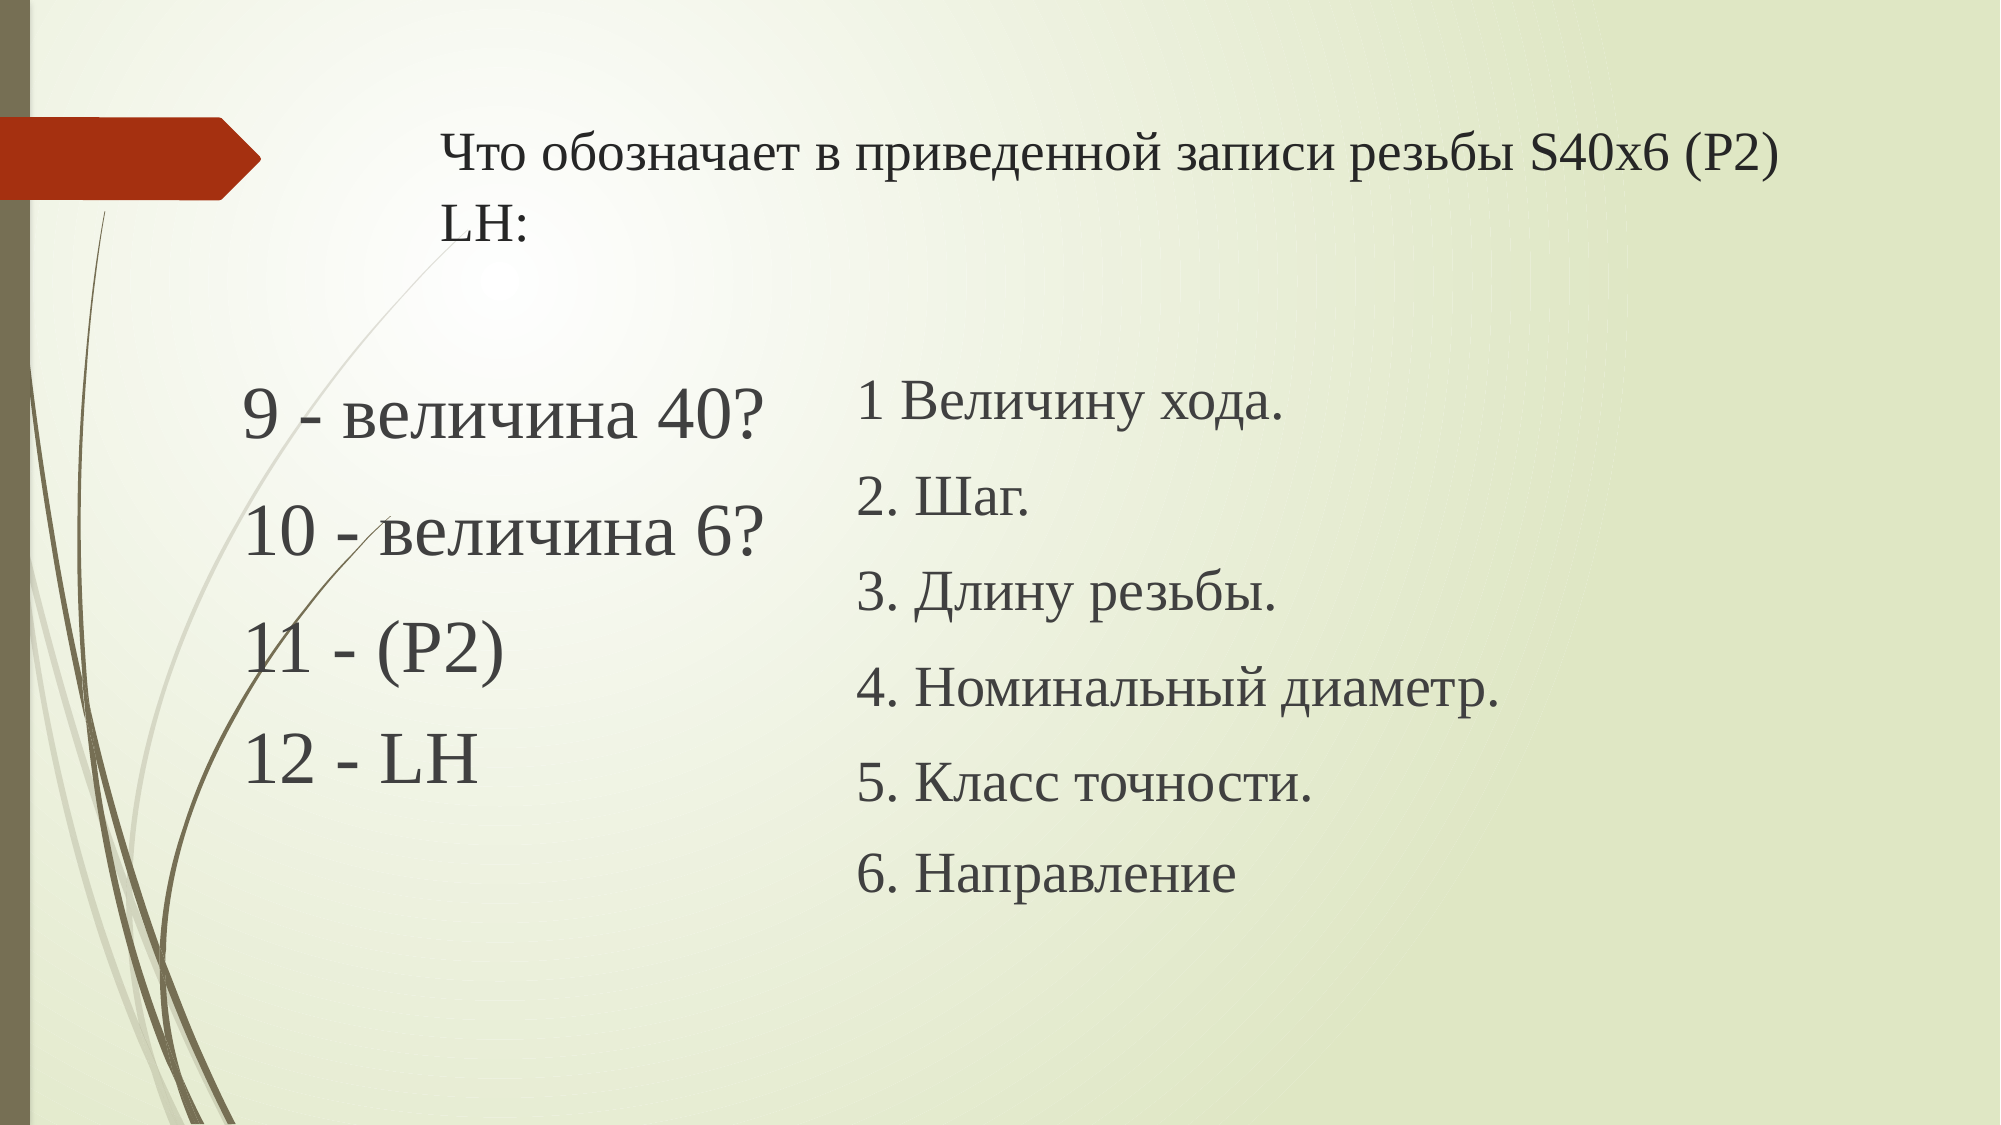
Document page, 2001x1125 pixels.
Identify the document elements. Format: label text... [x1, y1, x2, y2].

list 1 Величину хода. 2. Шаг. 3. Длину резьбы. 4. Номинальный диаметр. 5. Класс точности. 6. Направление [841, 348, 1888, 969]
title Что обозначает в приведенной записи резьбы S40x6 (P2) LH: [425, 102, 1888, 313]
list 9 - величина 40? 10 - величина 6? 11 - (P2) 12 - LH [227, 350, 863, 970]
